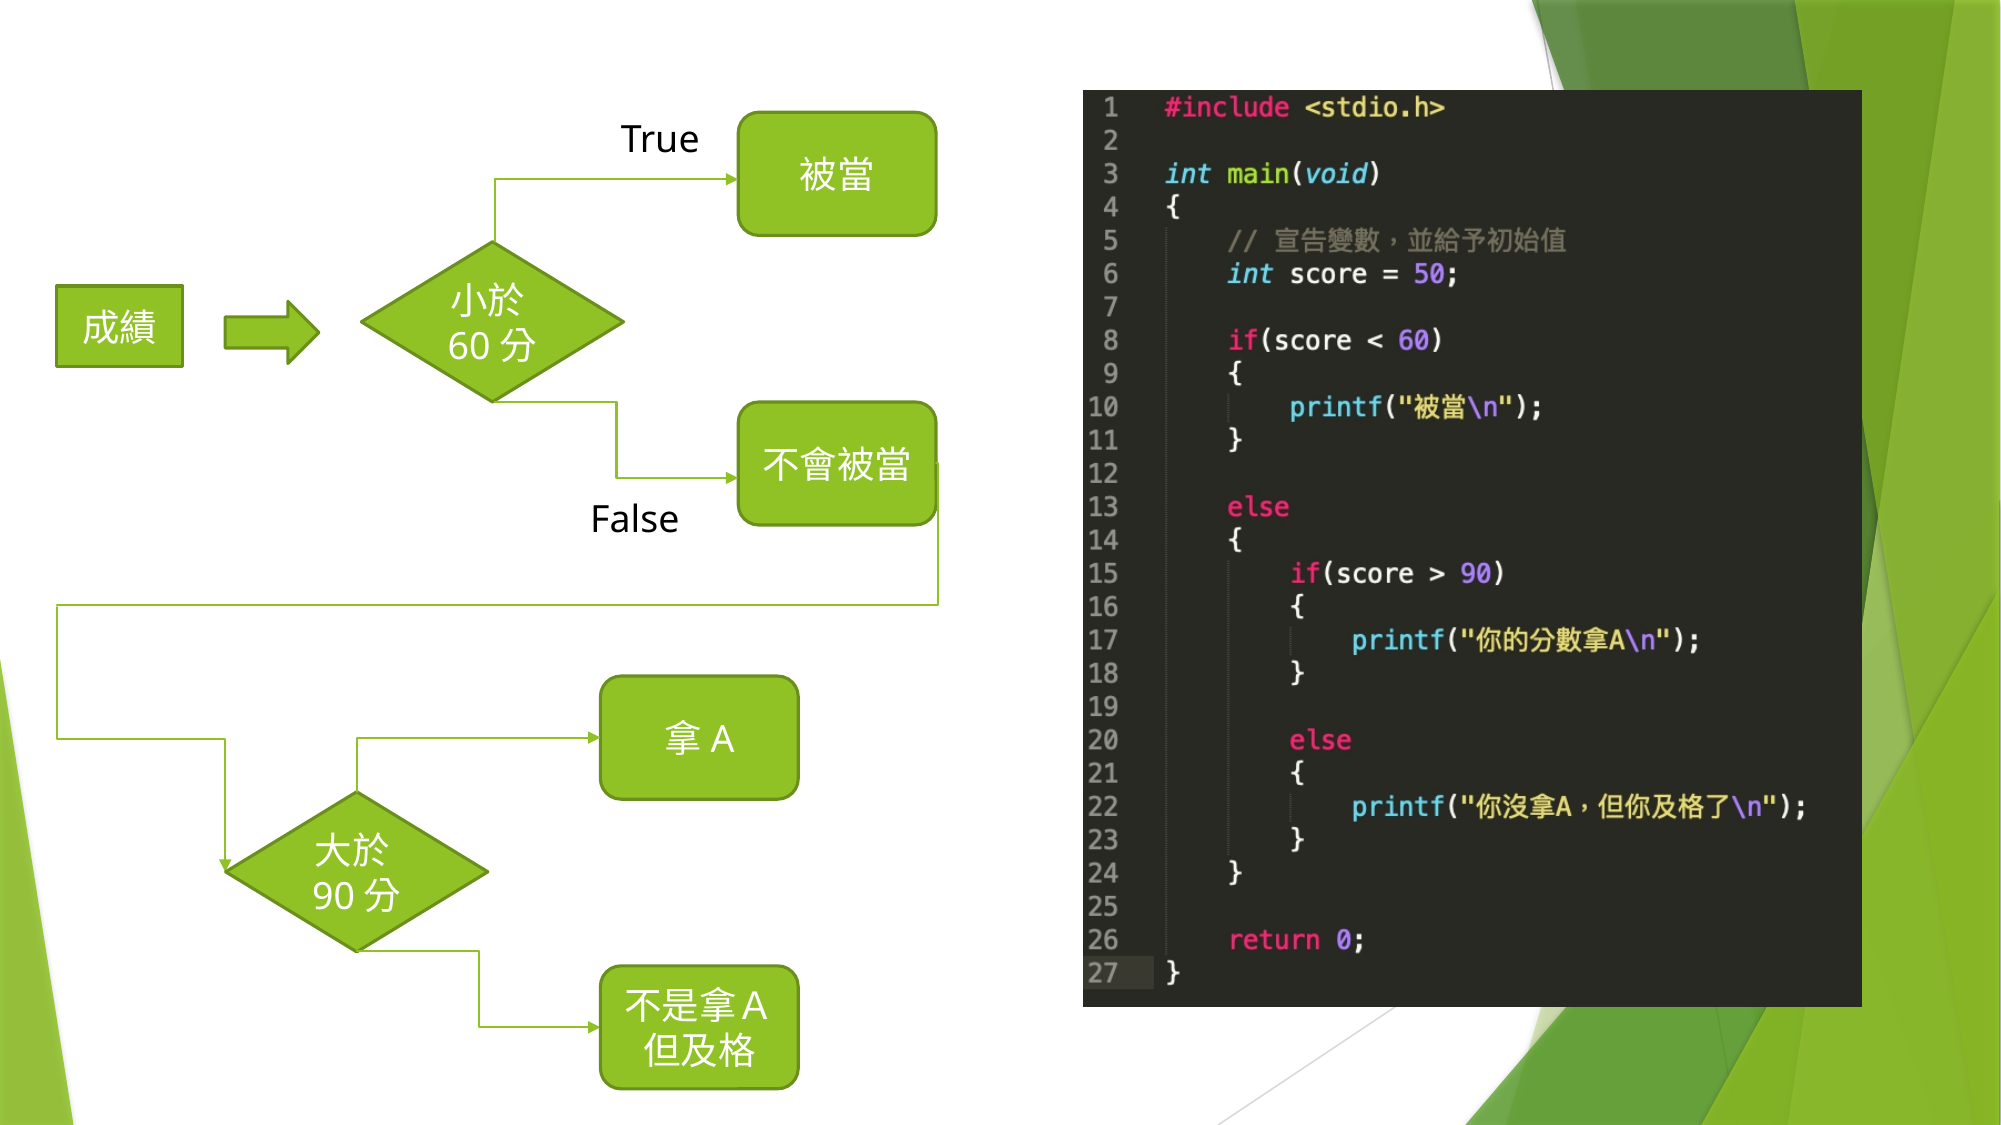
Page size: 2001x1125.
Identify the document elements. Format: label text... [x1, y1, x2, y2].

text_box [494, 401, 739, 462]
text_box 不會被當 [743, 400, 938, 462]
text_box True [606, 107, 817, 168]
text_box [8, 654, 274, 825]
text_box 大於90分 [224, 790, 455, 953]
text_box 拿A [598, 674, 800, 801]
text_box 不是拿Ａ但及格 [598, 964, 800, 1091]
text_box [56, 462, 937, 606]
text_box 小於60分 [359, 242, 626, 403]
text_box 被當 [736, 110, 938, 237]
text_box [356, 950, 601, 1028]
text_box 成績 [55, 284, 184, 368]
text_box [223, 299, 321, 365]
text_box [451, 642, 507, 888]
picture [1082, 89, 1863, 1008]
